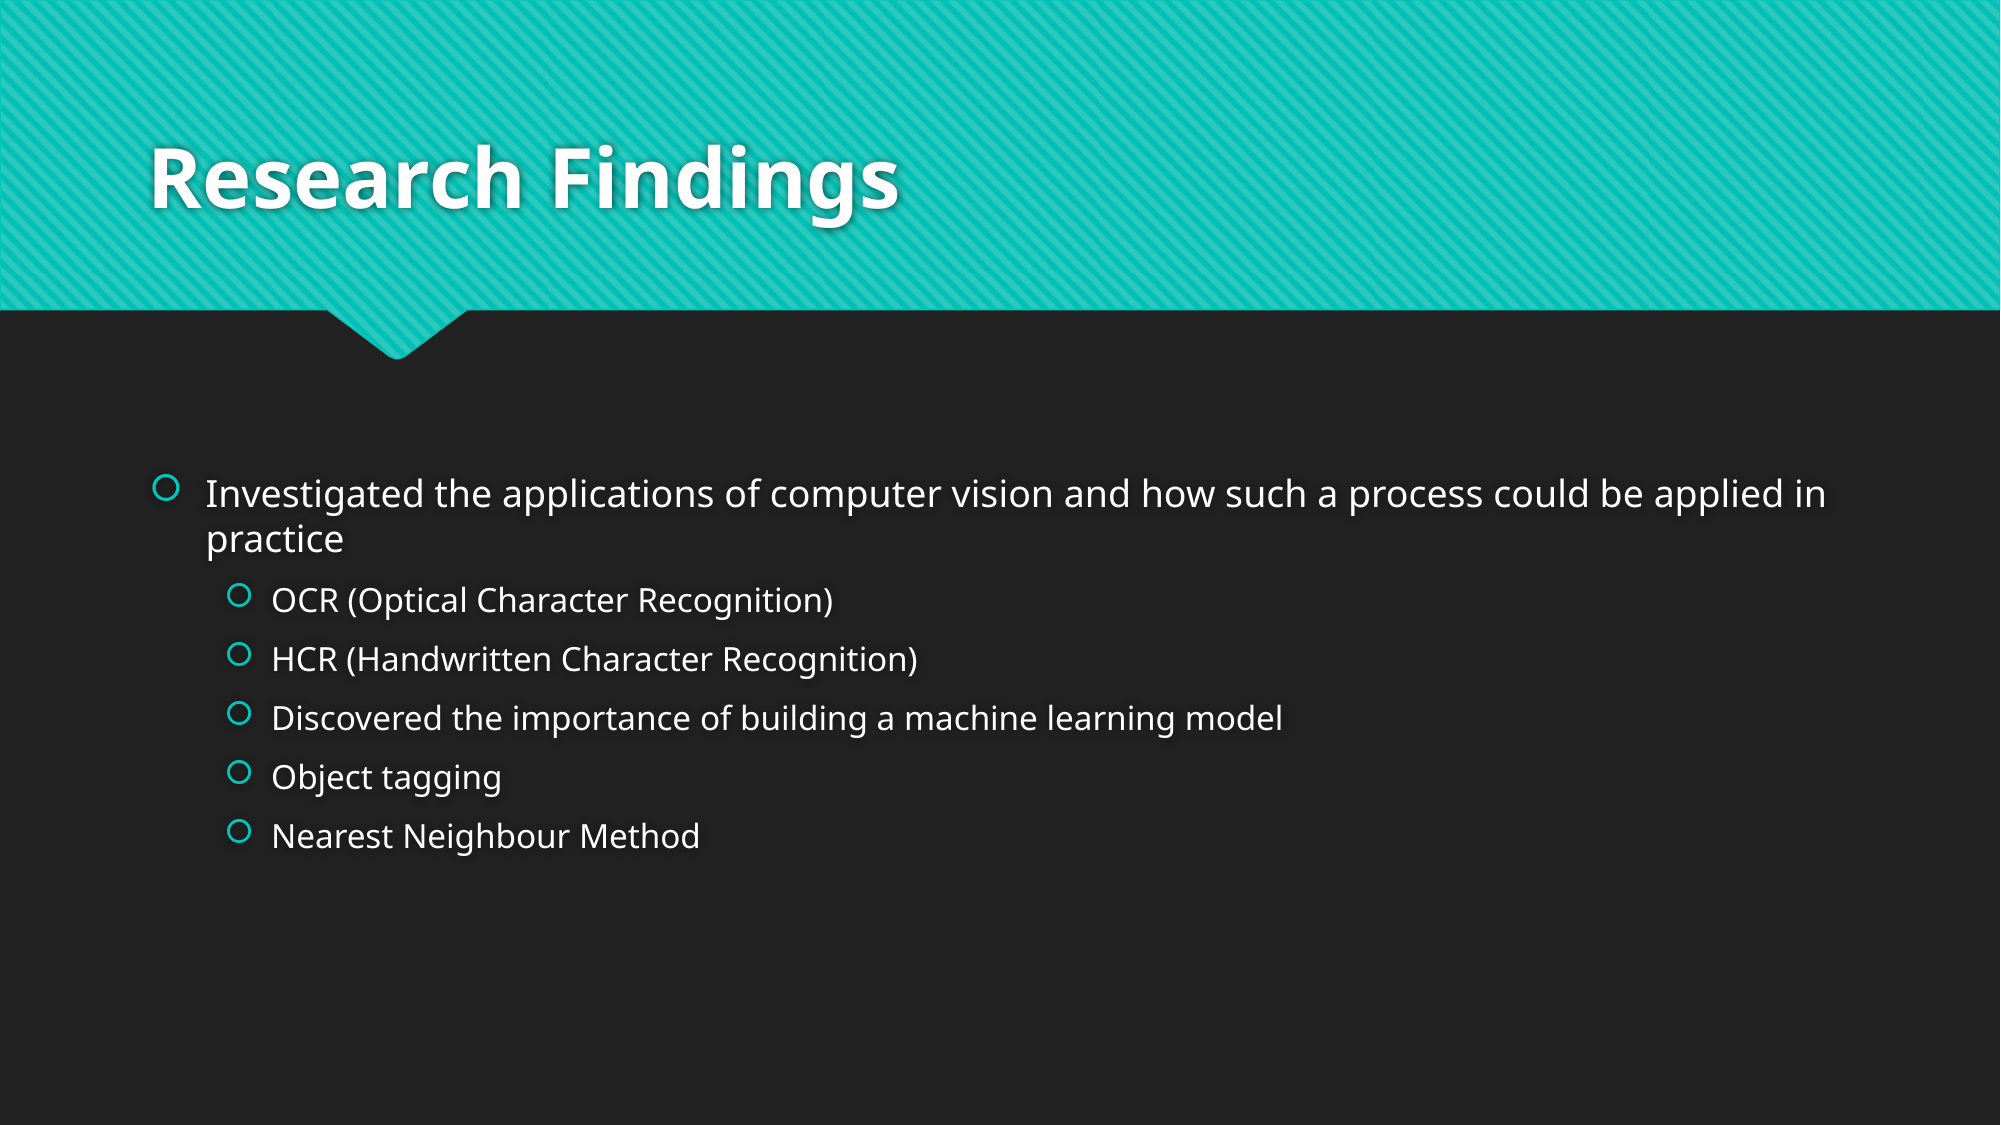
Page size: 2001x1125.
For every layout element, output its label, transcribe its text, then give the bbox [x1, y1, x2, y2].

title Research Findings [132, 73, 1868, 233]
list Investigated the applications of computer vision and how such a process could be applied in practice OCR (Optical Character Recognition) HCR (Handwritten Character Recognition) Discovered the importance of building a machine learning model Object tagging Nearest Neighbour Method [134, 364, 1866, 962]
